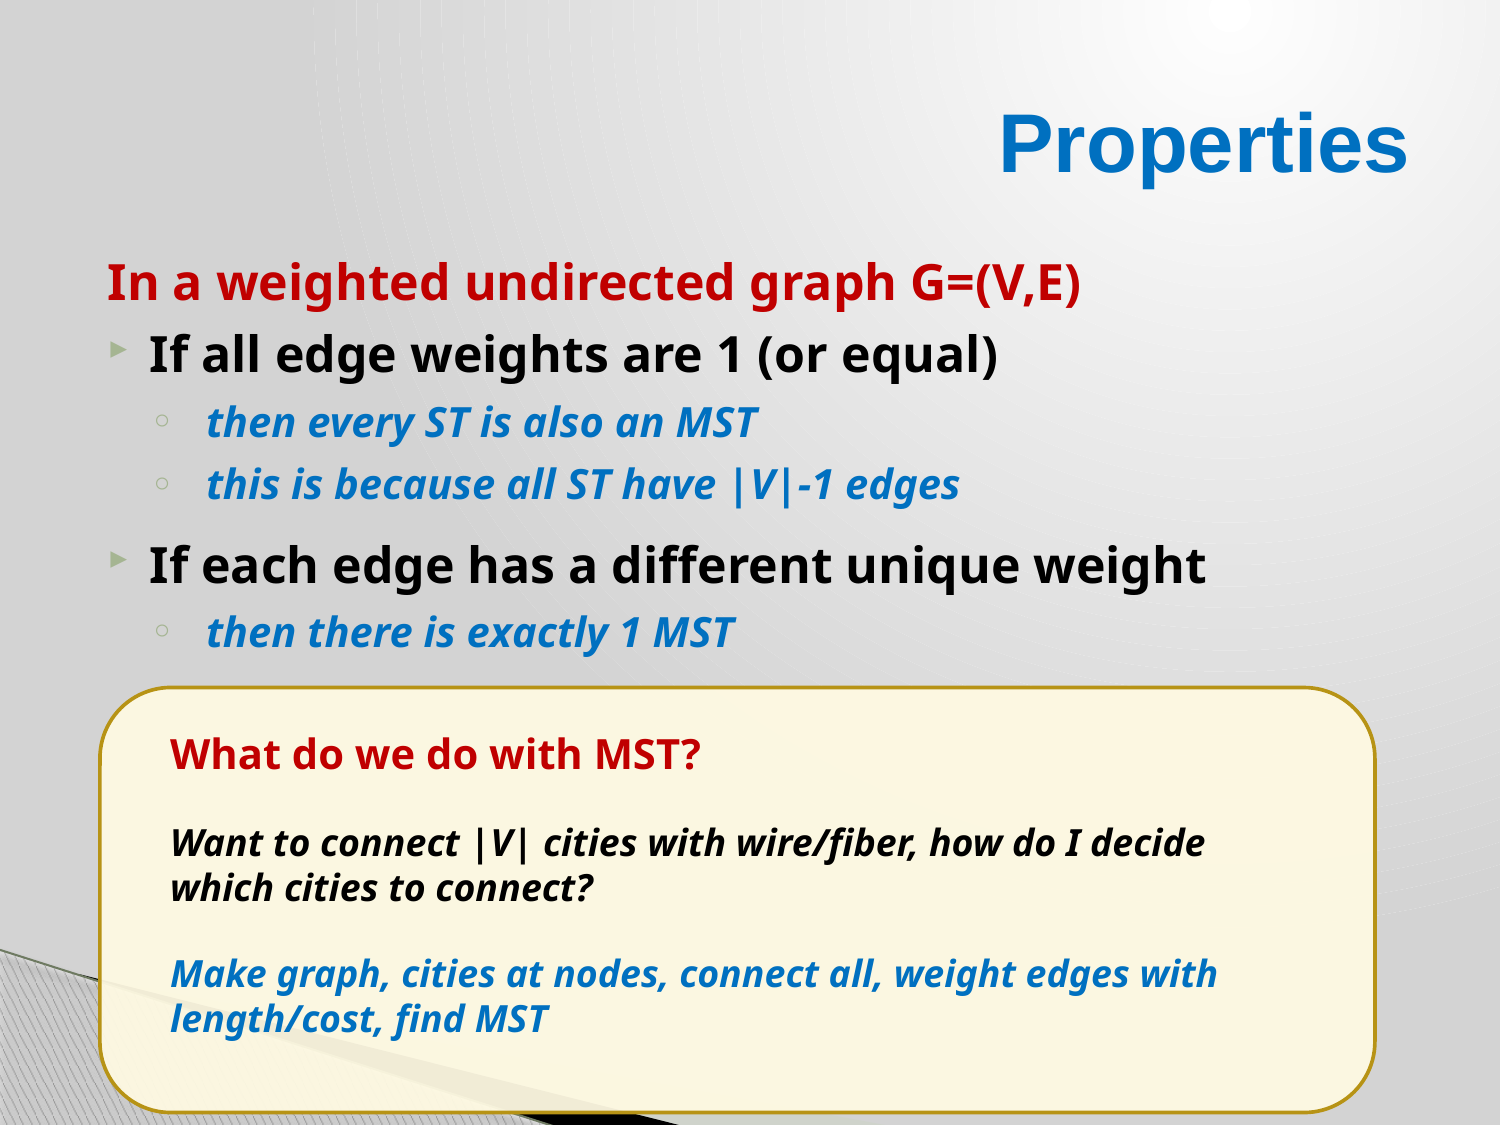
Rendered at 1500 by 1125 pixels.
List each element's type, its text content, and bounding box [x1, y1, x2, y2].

text_box [95, 682, 1380, 1118]
title Properties [75, 45, 1425, 233]
text_box What do we do with MST? [137, 720, 763, 786]
text_box Want to connect |V| cities with wire/fiber, how do I decide which cities to connect? [137, 811, 1284, 917]
text_box Make graph, cities at nodes, connect all, weight edges with length/cost, find MST [137, 942, 1284, 1048]
list In a weighted undirected graph G=(V,E) If all edge weights are 1 (or equal) then every ST is also an MST this is because all ST have |V|-1 edges If each edge has a different unique weight then there is exactly 1 MST [75, 243, 1425, 986]
